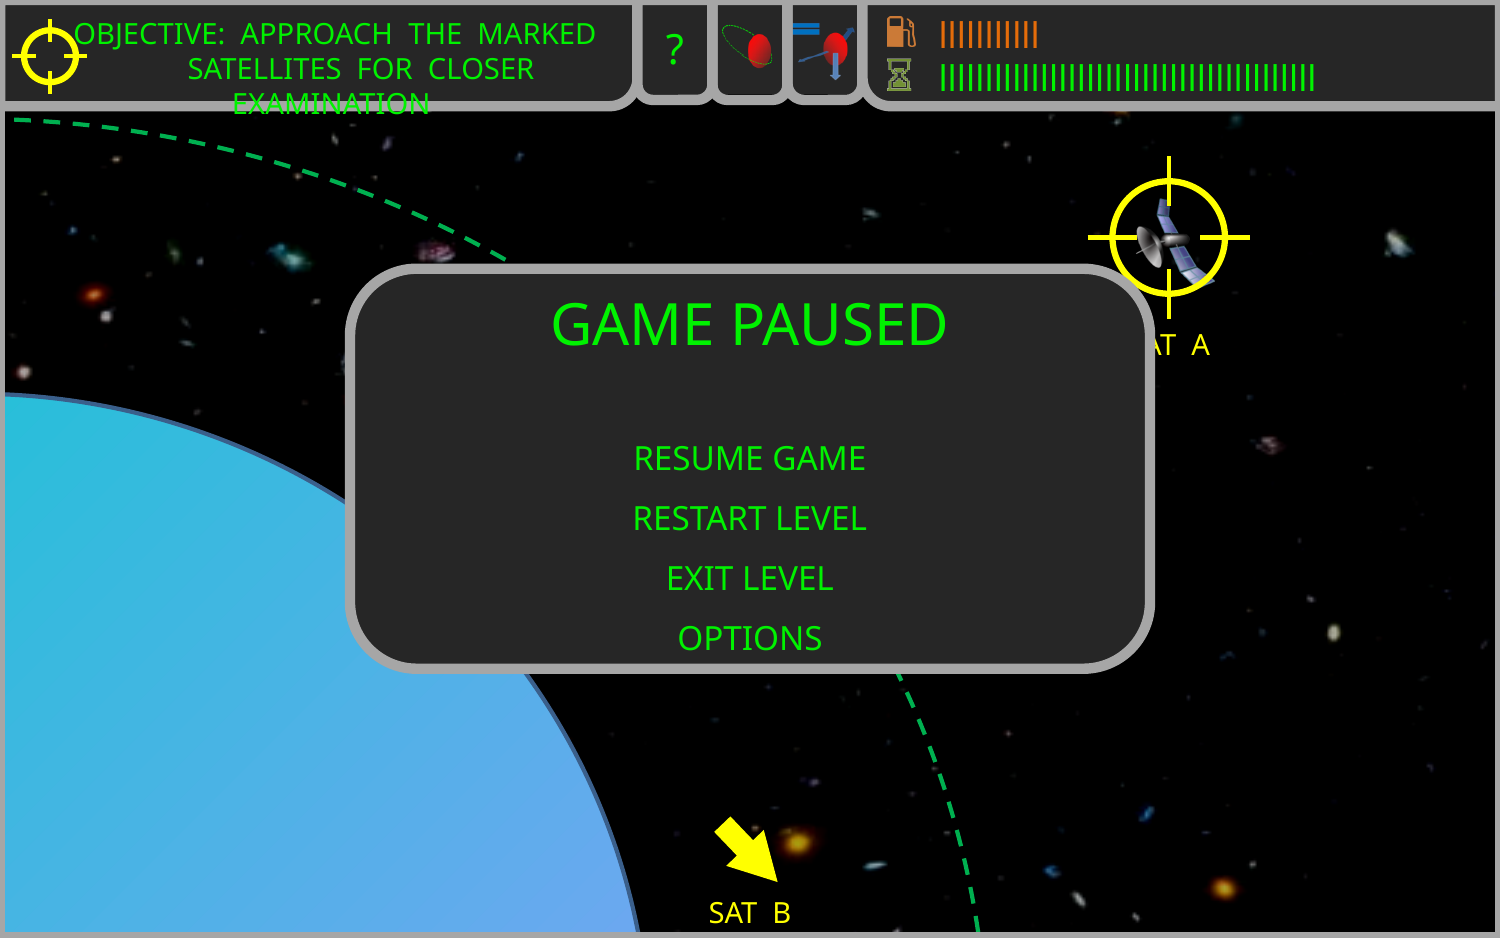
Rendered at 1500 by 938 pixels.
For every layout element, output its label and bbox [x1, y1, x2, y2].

text_box [1087, 155, 1251, 319]
text_box [0, 118, 1228, 938]
picture [0, 0, 1500, 938]
text_box [349, 268, 1151, 669]
text_box [712, 0, 788, 101]
text_box [862, 0, 1500, 108]
text_box [788, 0, 860, 101]
text_box [12, 18, 88, 94]
